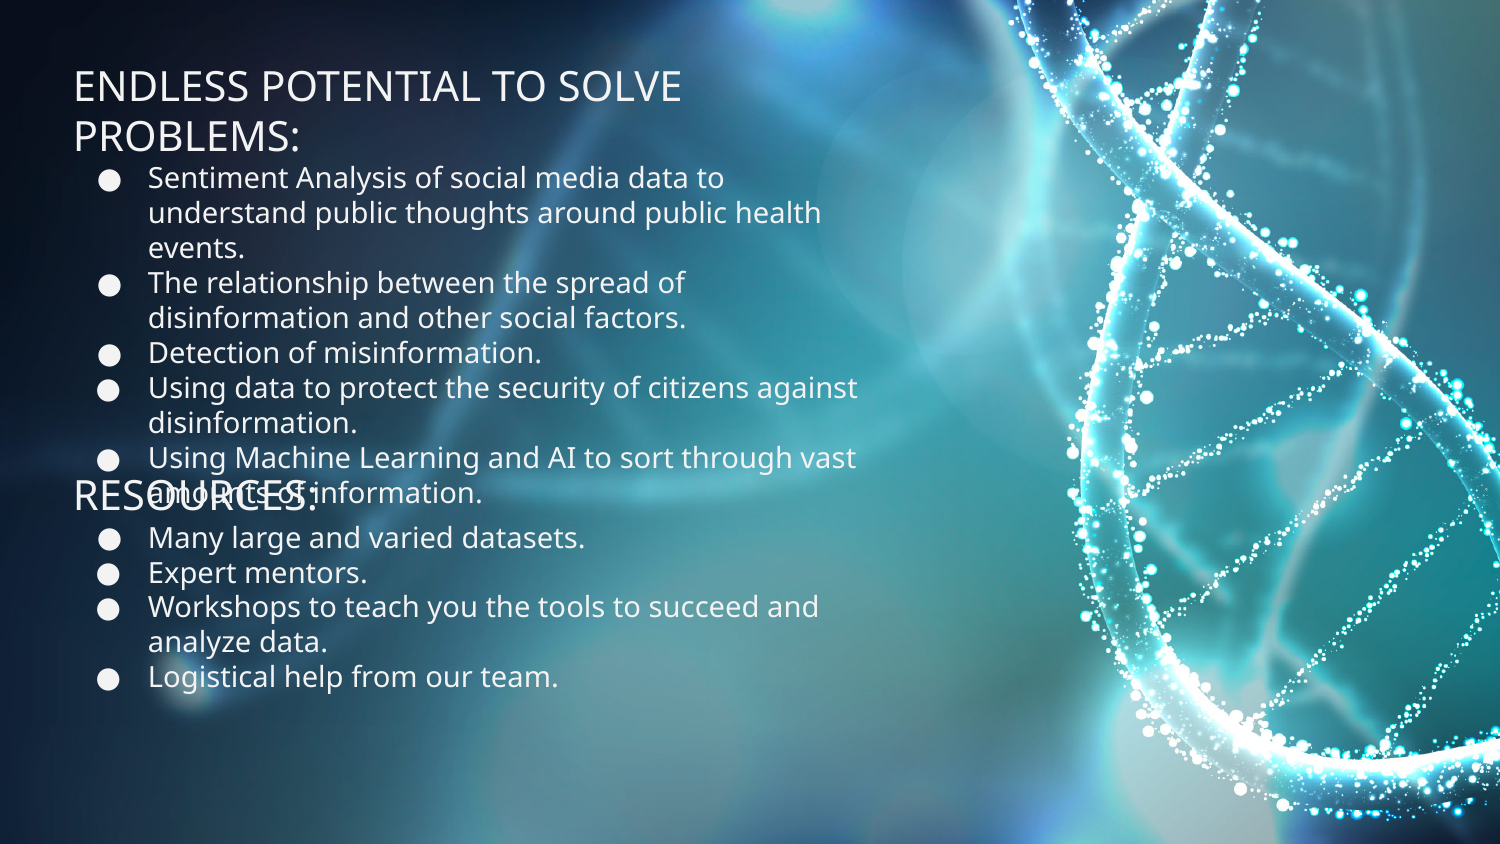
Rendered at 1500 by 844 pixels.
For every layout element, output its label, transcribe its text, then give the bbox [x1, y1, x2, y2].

subtitle ENDLESS POTENTIAL TO SOLVE PROBLEMS: Sentiment Analysis of social media data to understand public thoughts around public health events. The relationship between the spread of disinformation and other social factors. Detection of misinformation. Using data to protect the security of citizens against disinformation. Using Machine Learning and AI to sort through vast amounts of information. [57, 69, 887, 398]
subtitle RESOURCES: Many large and varied datasets. Expert mentors. Workshops to teach you the tools to succeed and analyze data. Logistical help from our team. [57, 398, 887, 727]
picture [0, 0, 1500, 844]
